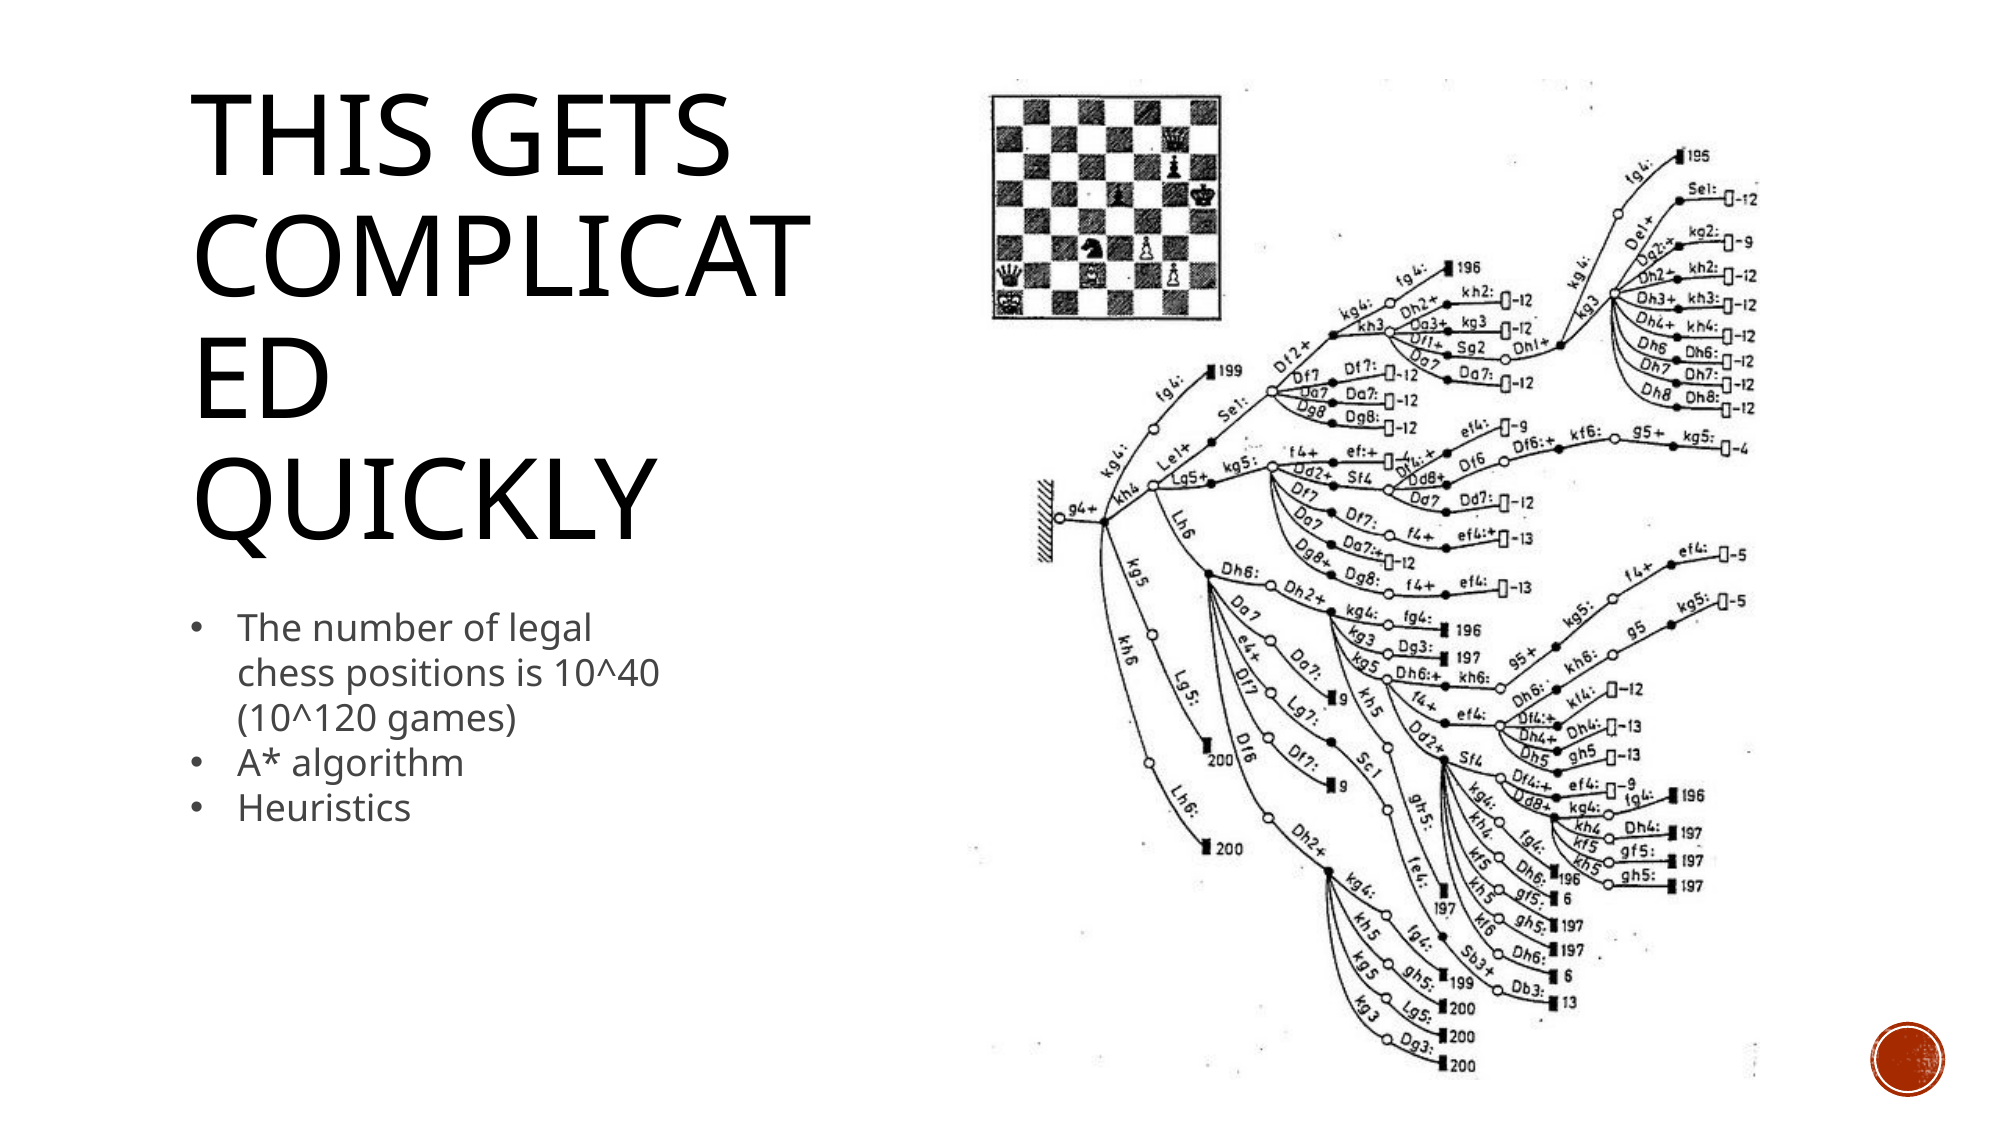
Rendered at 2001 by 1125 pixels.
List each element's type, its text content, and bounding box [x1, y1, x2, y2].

text_box The number of legal chess positions is 10^40 (10^120 games) A* algorithm Heuristics [175, 596, 685, 837]
title This gets complicated quickly [175, 79, 829, 563]
picture [967, 79, 1760, 1080]
